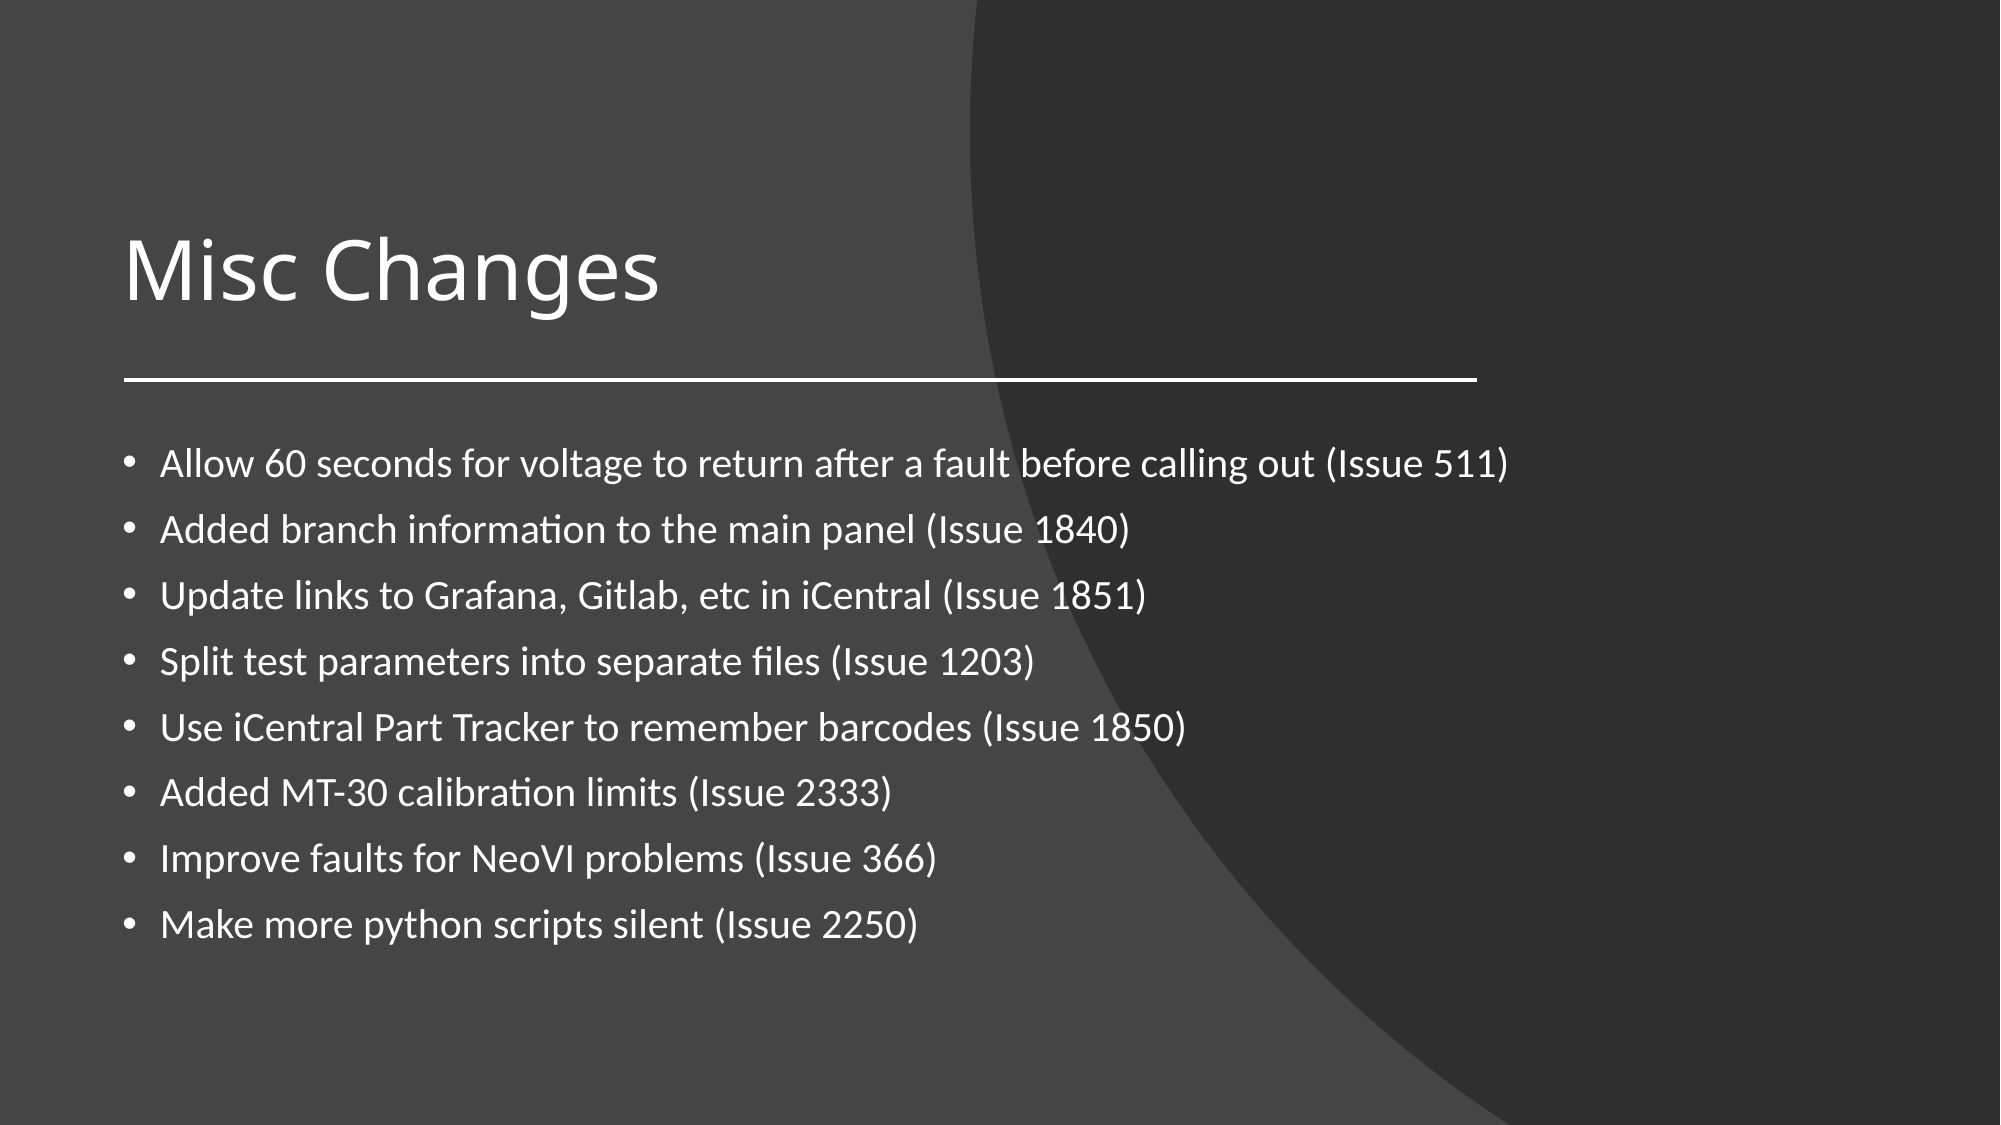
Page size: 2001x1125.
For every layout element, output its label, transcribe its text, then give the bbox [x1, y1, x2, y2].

text_box [971, 0, 2000, 1125]
list Allow 60 seconds for voltage to return after a fault before calling out (Issue 511) Added branch information to the main panel (Issue 1840) Update links to Grafana, Gitlab, etc in iCentral (Issue 1851) Split test parameters into separate files (Issue 1203) Use iCentral Part Tracker to remember barcodes (Issue 1850) Added MT-30 calibration limits (Issue 2333) Improve faults for NeoVI problems (Issue 366) Make more python scripts silent (Issue 2250) [107, 433, 1586, 980]
title Misc Changes [107, 59, 1586, 327]
